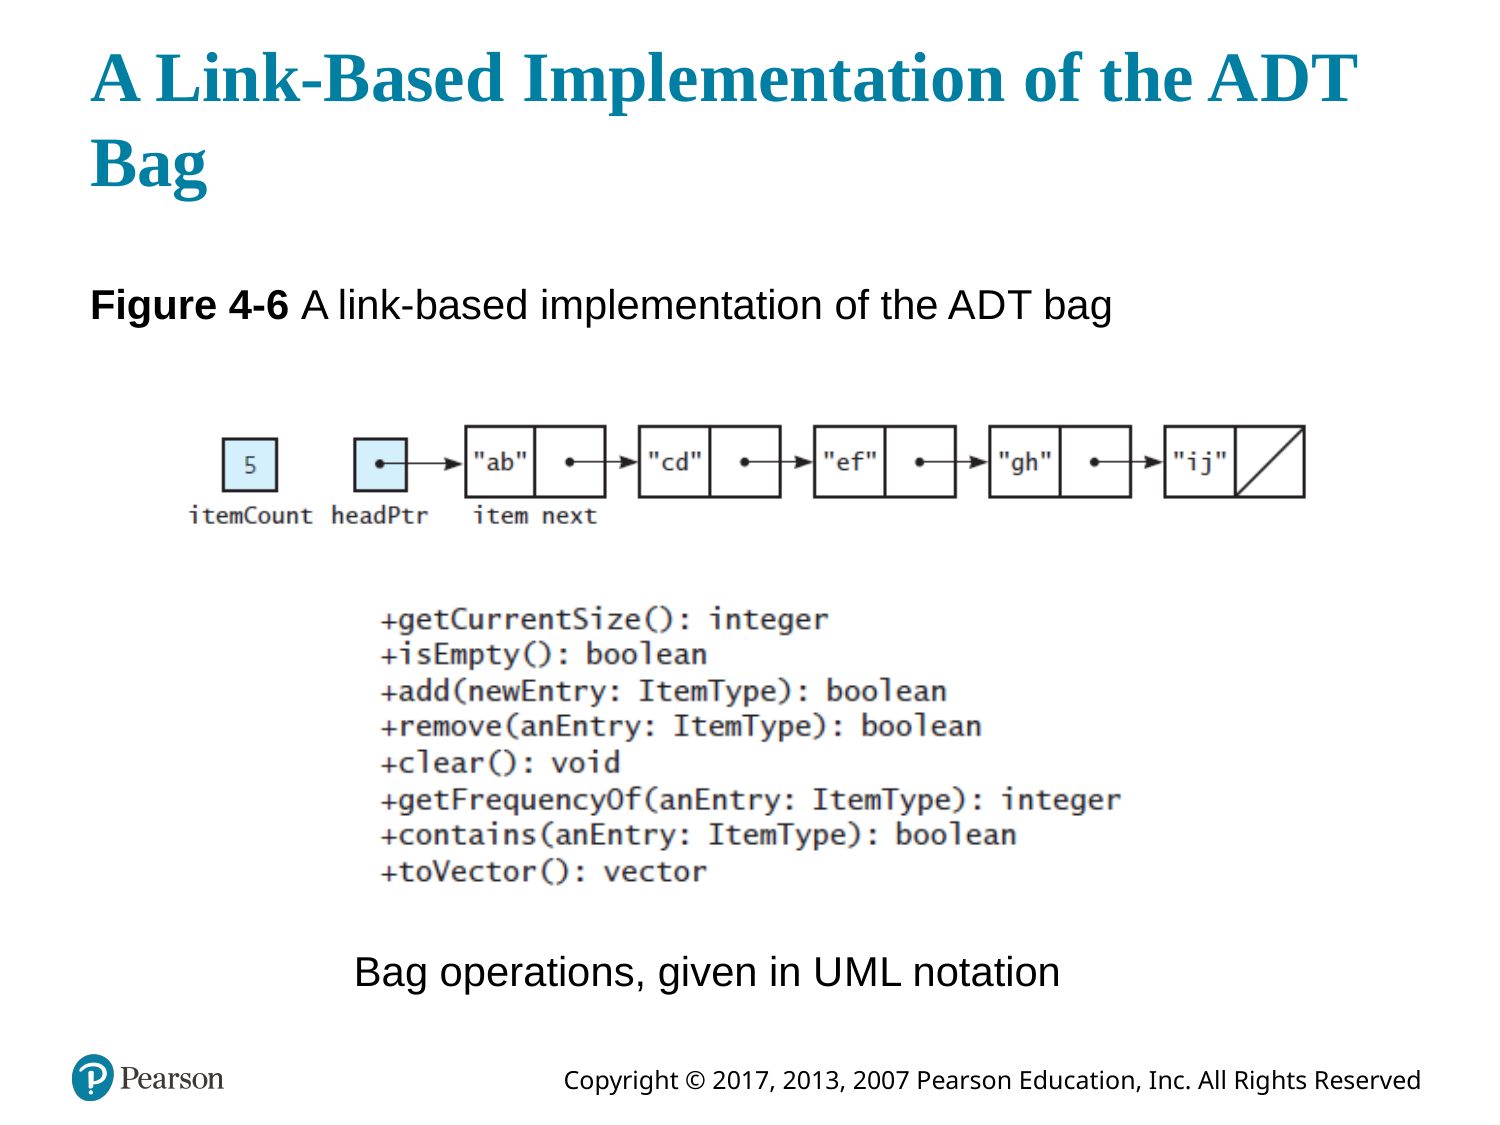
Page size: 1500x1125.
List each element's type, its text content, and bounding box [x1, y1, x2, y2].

list Bag operations, given in U M L notation [75, 930, 1425, 1005]
picture [98, 1054, 224, 1101]
picture [72, 1087, 83, 1101]
picture [72, 1054, 88, 1070]
list Figure 4-6 A link-based implementation of the A D T bag [75, 262, 1425, 359]
picture [344, 587, 1157, 912]
title A Link-Based Implementation of the A D T Bag [75, 35, 1425, 216]
picture [80, 1063, 106, 1088]
picture [158, 386, 1342, 560]
